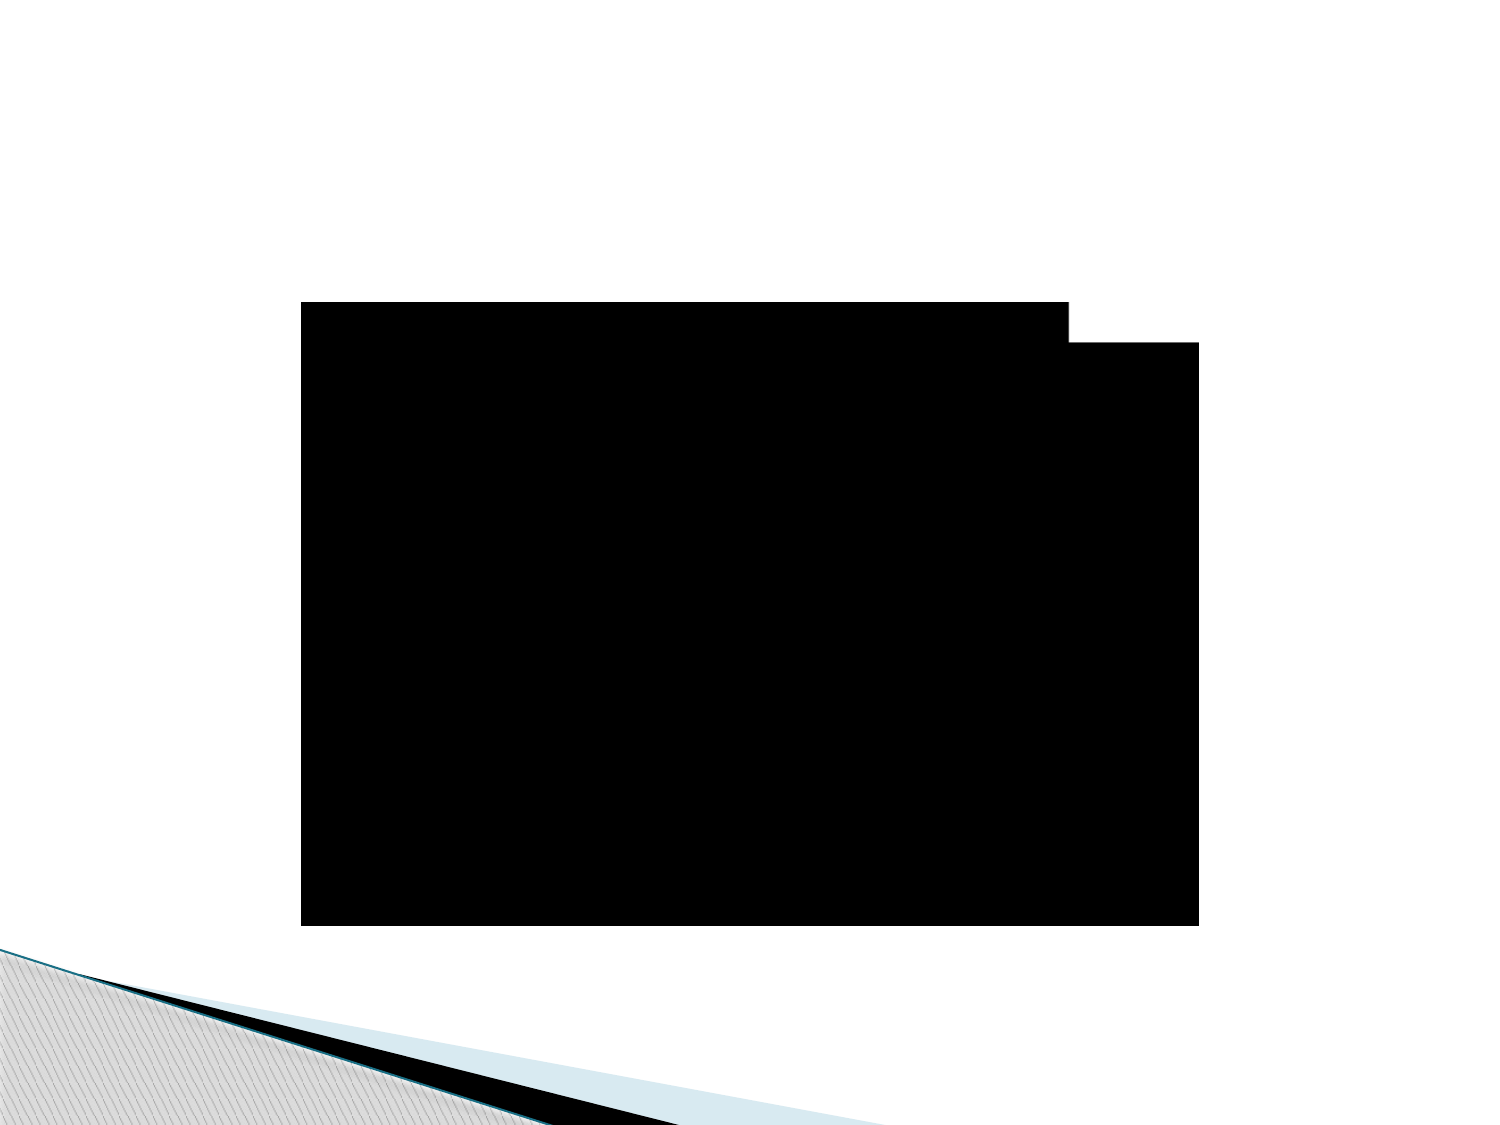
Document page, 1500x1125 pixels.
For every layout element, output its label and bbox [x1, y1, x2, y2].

list [301, 302, 1199, 927]
